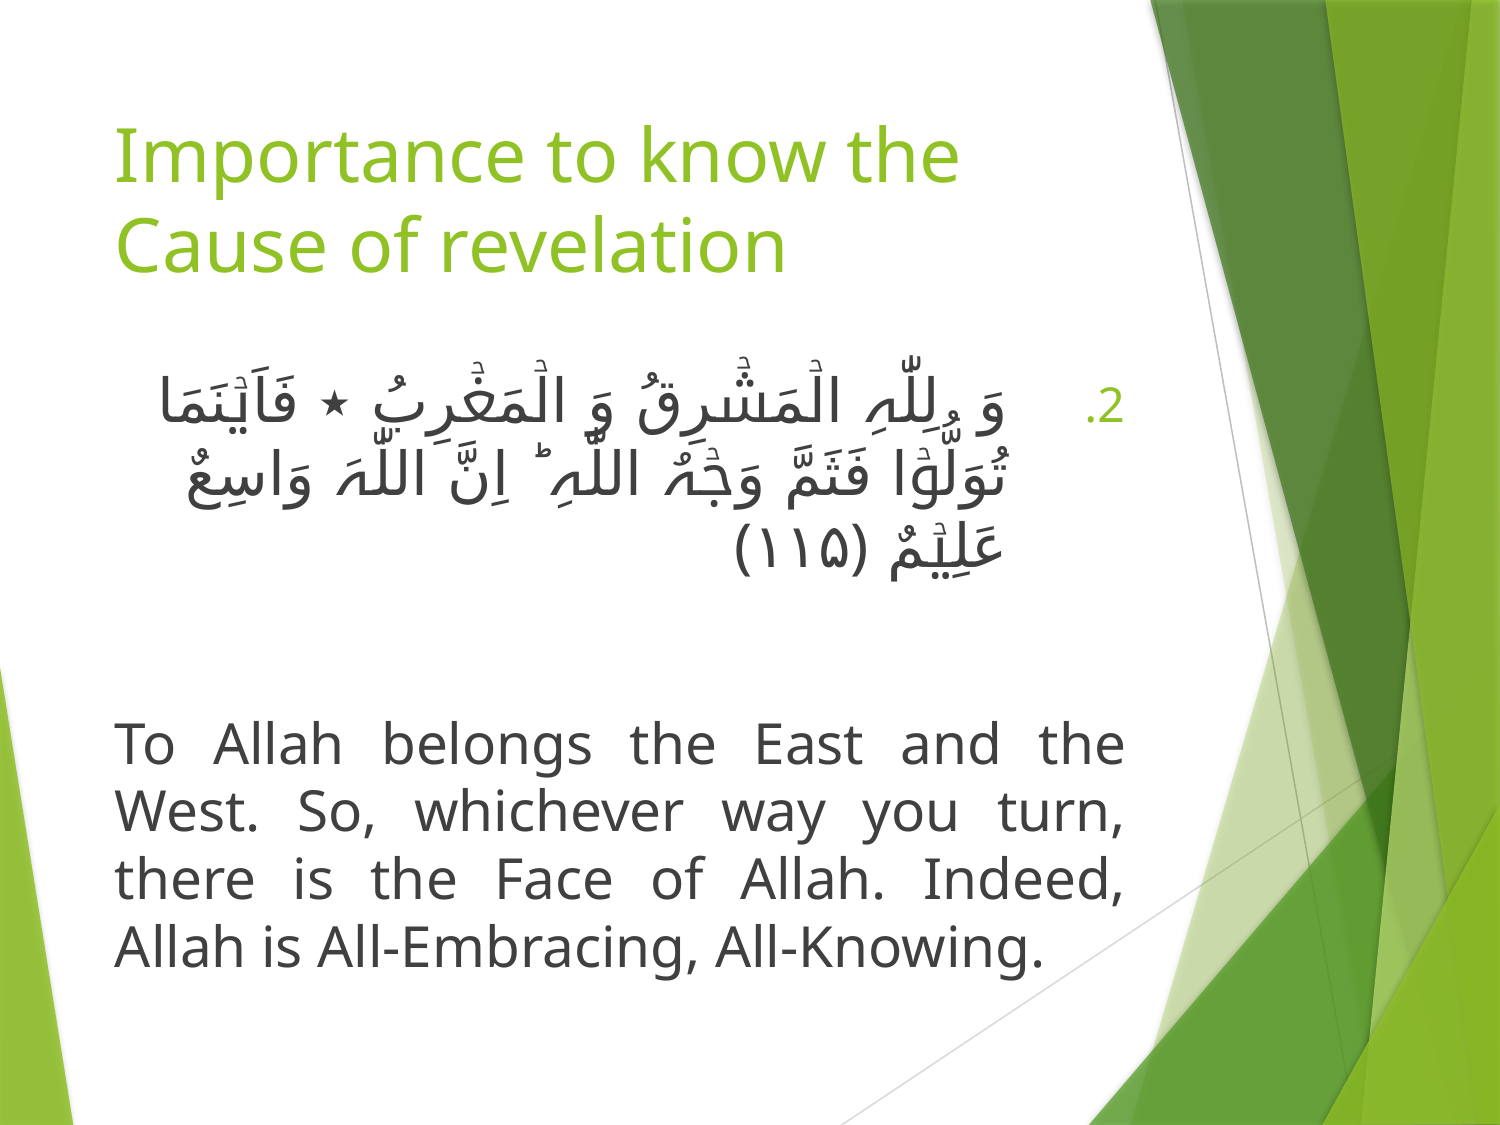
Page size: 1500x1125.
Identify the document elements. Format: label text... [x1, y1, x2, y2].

title Importance to know the Cause of revelation [99, 99, 1142, 317]
list وَ لِلّٰہِ الۡمَشۡرِقُ وَ الۡمَغۡرِبُ ٭ فَاَیۡنَمَا تُوَلُّوۡا فَثَمَّ وَجۡہُ اللّٰہِ ؕ اِنَّ اللّٰہَ وَاسِعٌ عَلِیۡمٌ ﴿۱۱۵﴾ To Allah belongs the East and the West. So, whichever way you turn, there is the Face of Allah. Indeed, Allah is All-Embracing, All-Knowing. [99, 354, 1142, 992]
